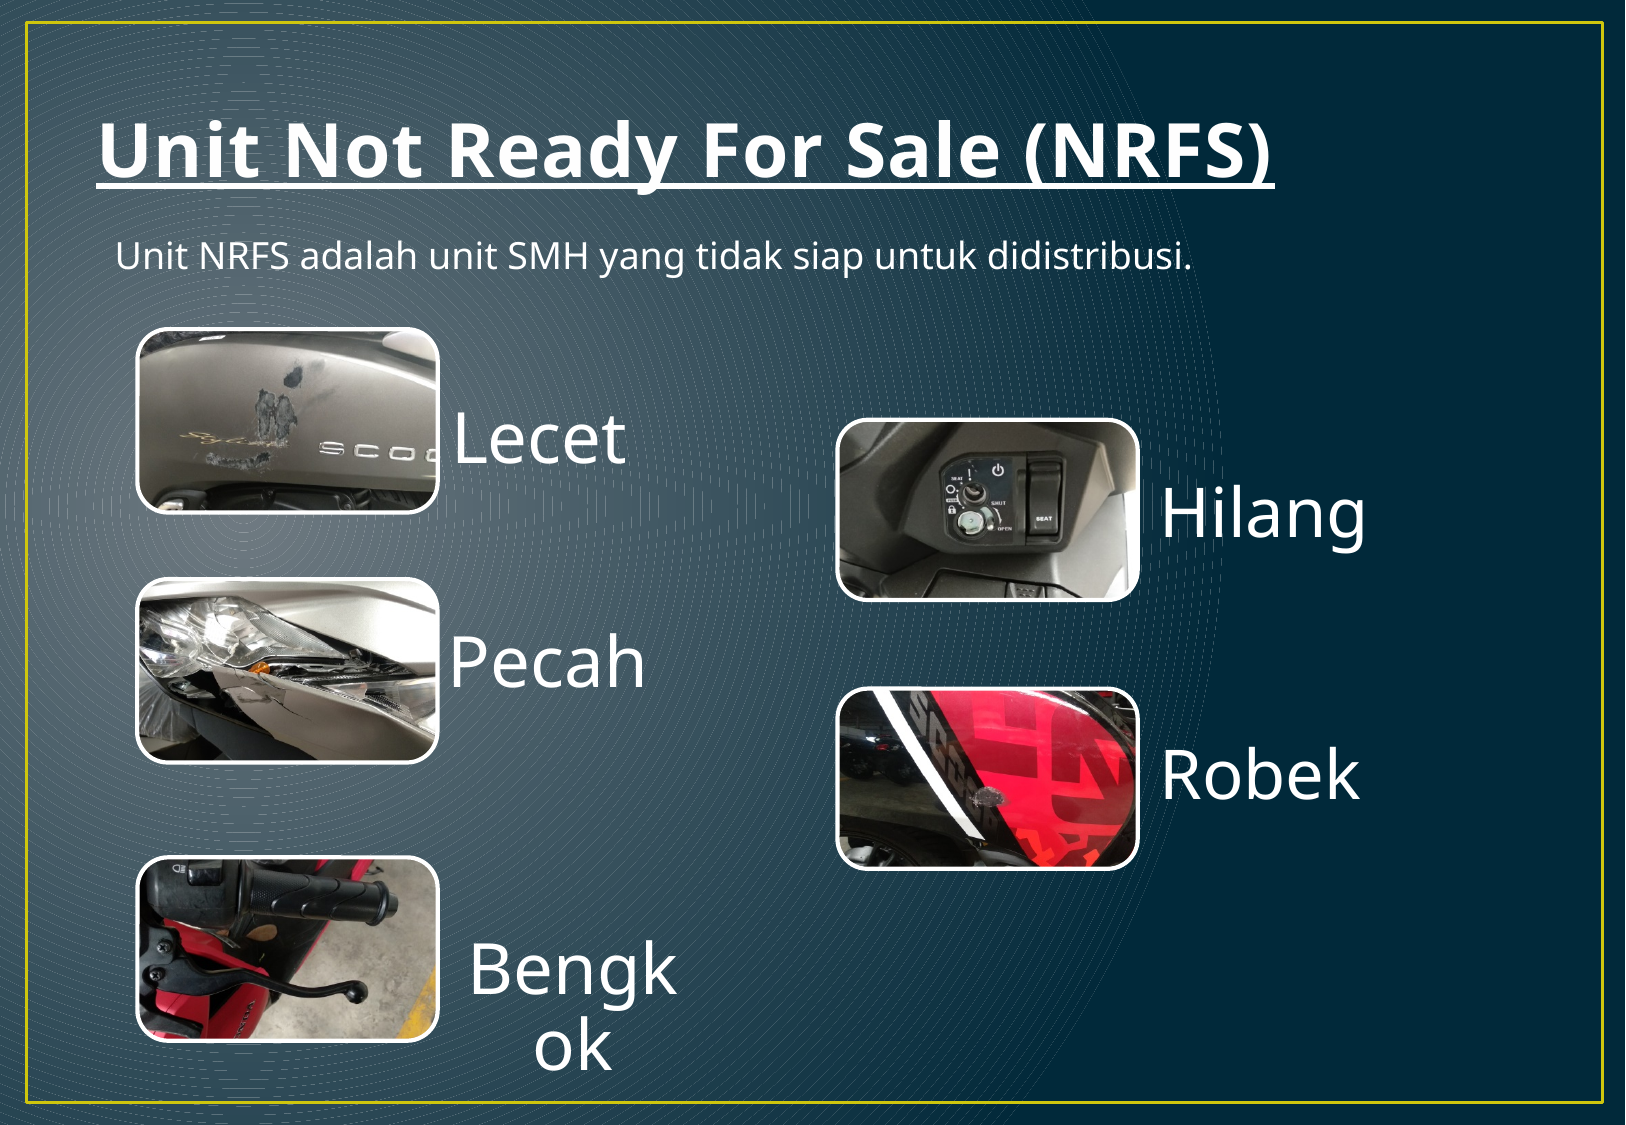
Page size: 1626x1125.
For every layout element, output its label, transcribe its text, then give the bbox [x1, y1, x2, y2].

text_box Unit NRFS adalah unit SMH yang tidak siap untuk didistribusi. [99, 224, 1463, 285]
title Unit Not Ready For Sale (NRFS) [81, 57, 1544, 200]
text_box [824, 335, 1426, 963]
picture [1065, 966, 1077, 973]
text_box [99, 312, 776, 1088]
